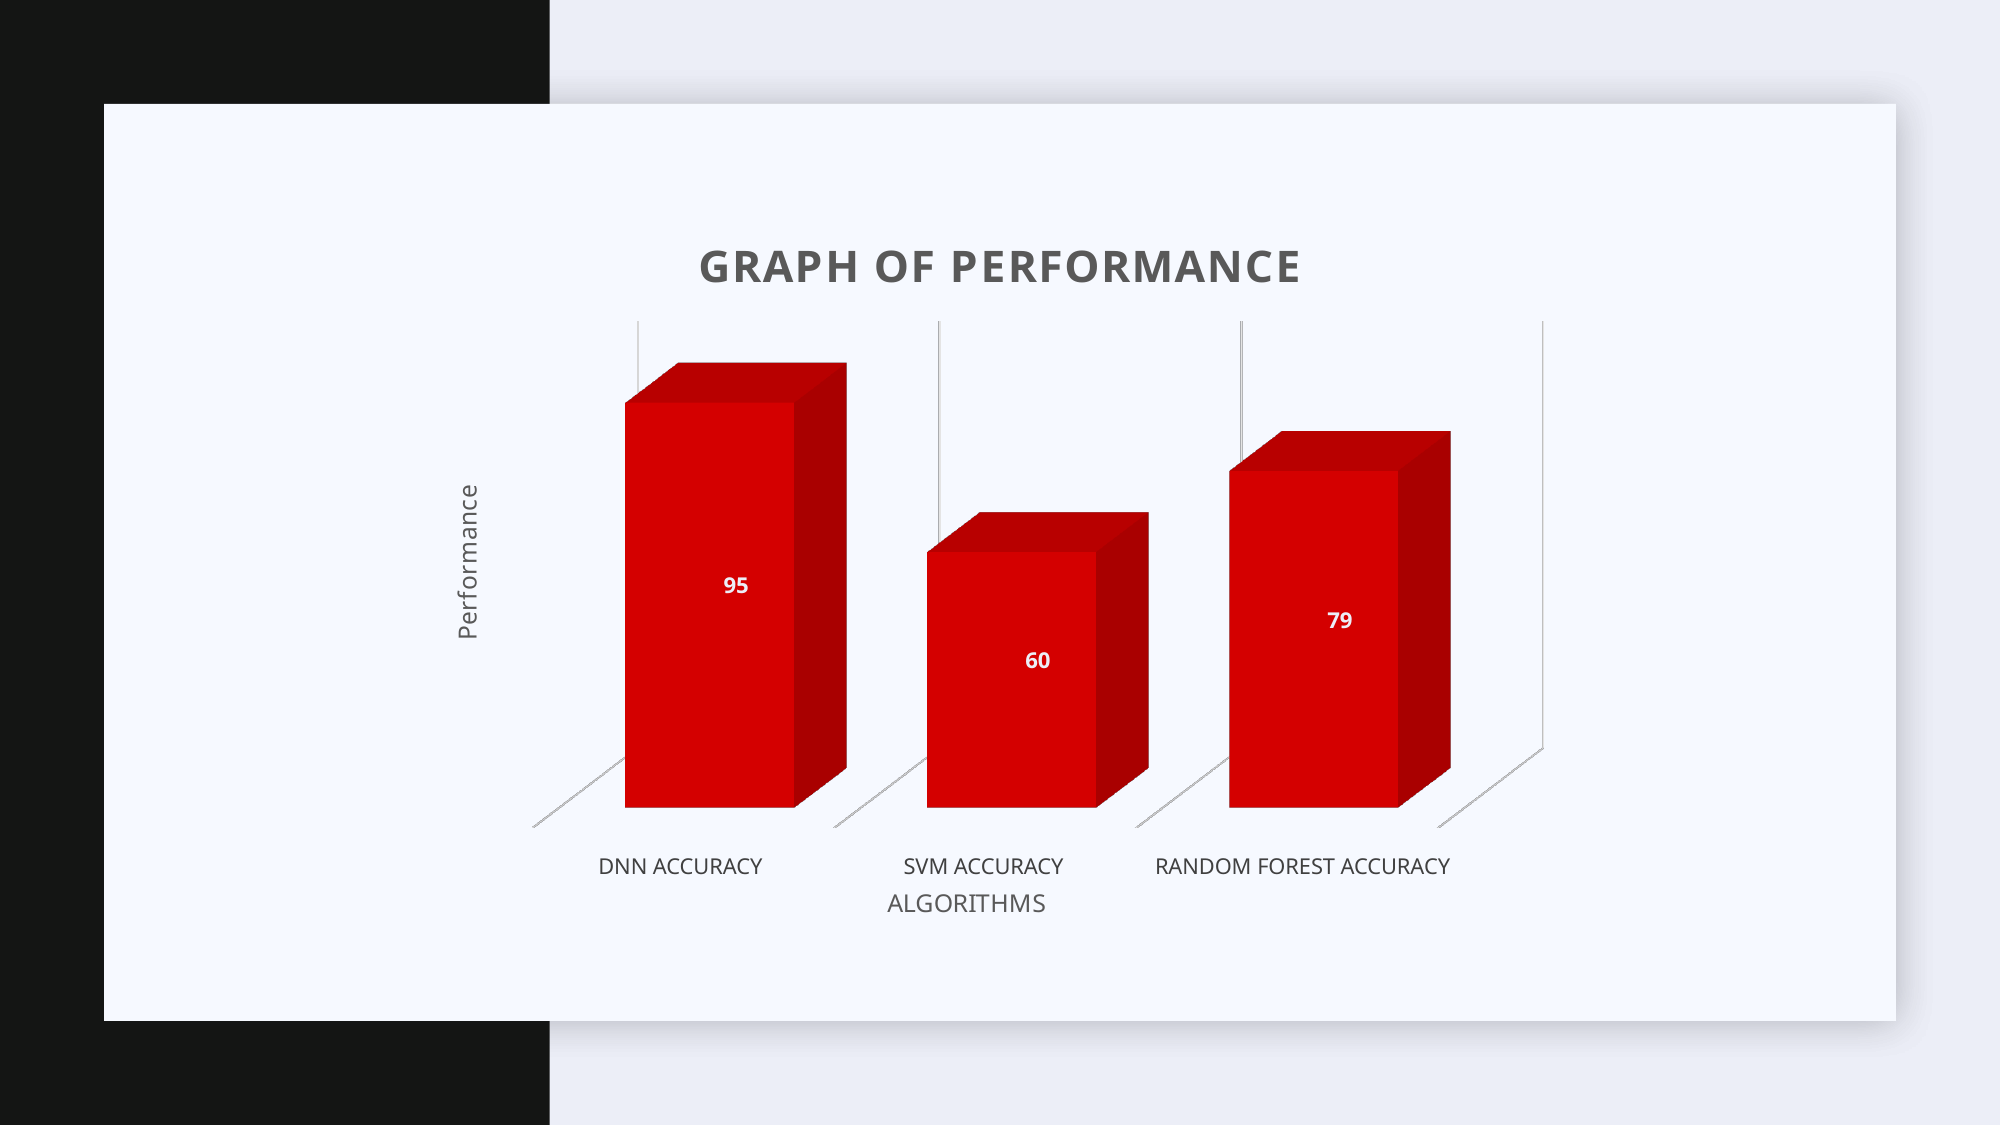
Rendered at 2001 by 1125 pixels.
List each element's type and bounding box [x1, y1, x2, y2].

chart [418, 200, 1582, 928]
